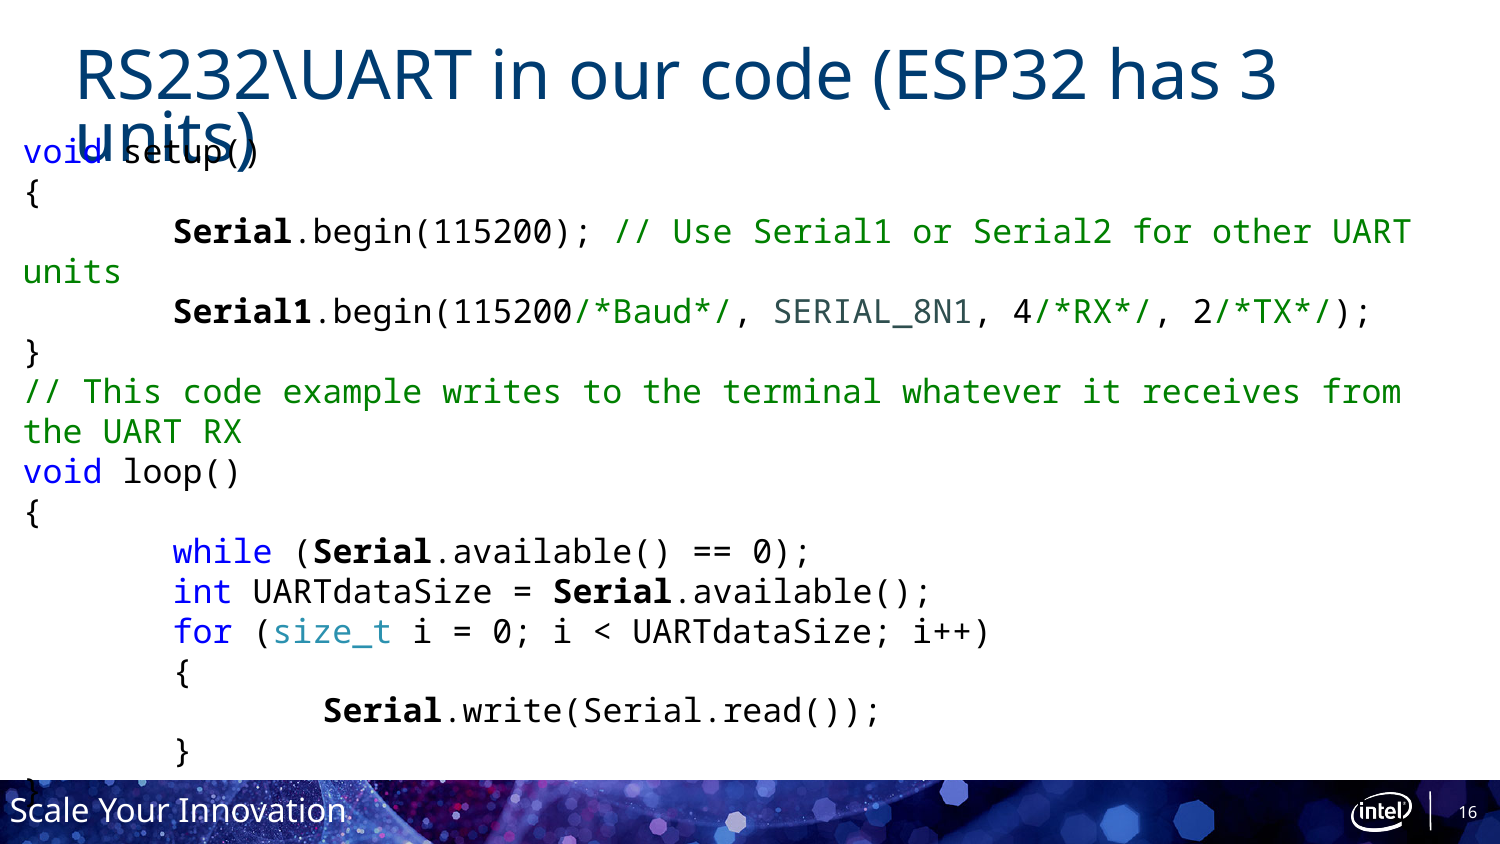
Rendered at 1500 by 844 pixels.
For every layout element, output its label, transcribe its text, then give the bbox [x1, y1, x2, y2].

title RS232\UART in our code (ESP32 has 3 units) [74, 50, 1425, 107]
text_box void setup() { Serial.begin(115200); // Use Serial1 or Serial2 for other UART units Serial1.begin(115200/*Baud*/, SERIAL_8N1, 4/*RX*/, 2/*TX*/); } // This code example writes to the terminal whatever it receives from the UART RX void loop() { while (Serial.available() == 0); int UARTdataSize = Serial.available(); for (size_t i = 0; i < UARTdataSize; i++) { Serial.write(Serial.read()); } } [7, 123, 1487, 817]
picture [0, 780, 1500, 844]
slide_number 16 [1127, 817, 1478, 837]
